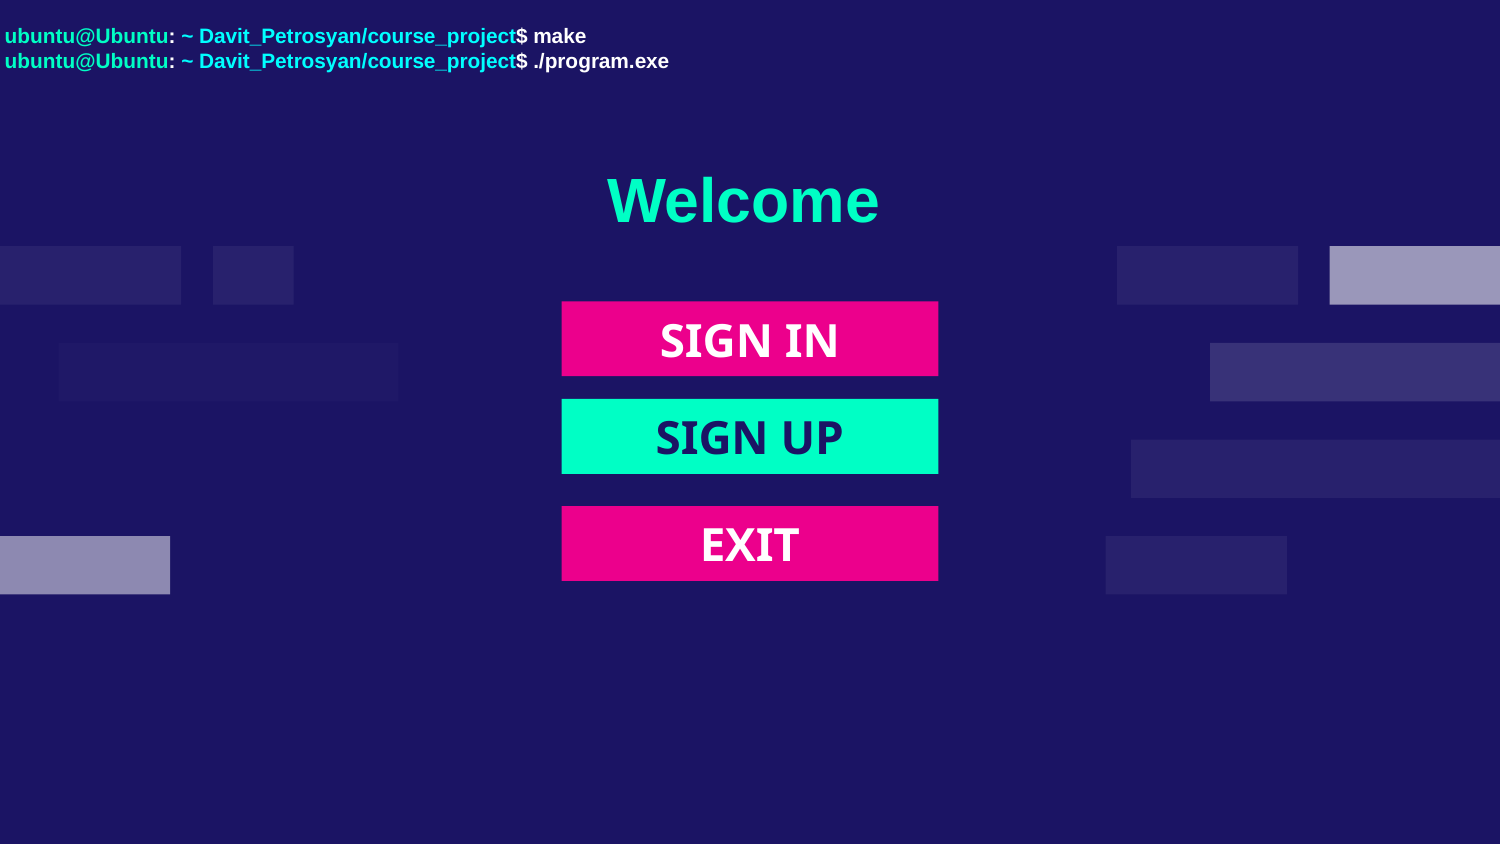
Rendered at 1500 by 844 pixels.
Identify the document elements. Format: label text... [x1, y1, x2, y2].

title EXIT [561, 506, 939, 581]
text_box Welcome [592, 144, 908, 250]
title SIGN IN [561, 301, 939, 377]
title SIGN UP [561, 398, 939, 474]
text_box ubuntu@Ubuntu: ~ Davit_Petrosyan/course_project$ make ubuntu@Ubuntu: ~ Davit_Petrosyan/course_project$ ./program.exe [0, 7, 836, 88]
